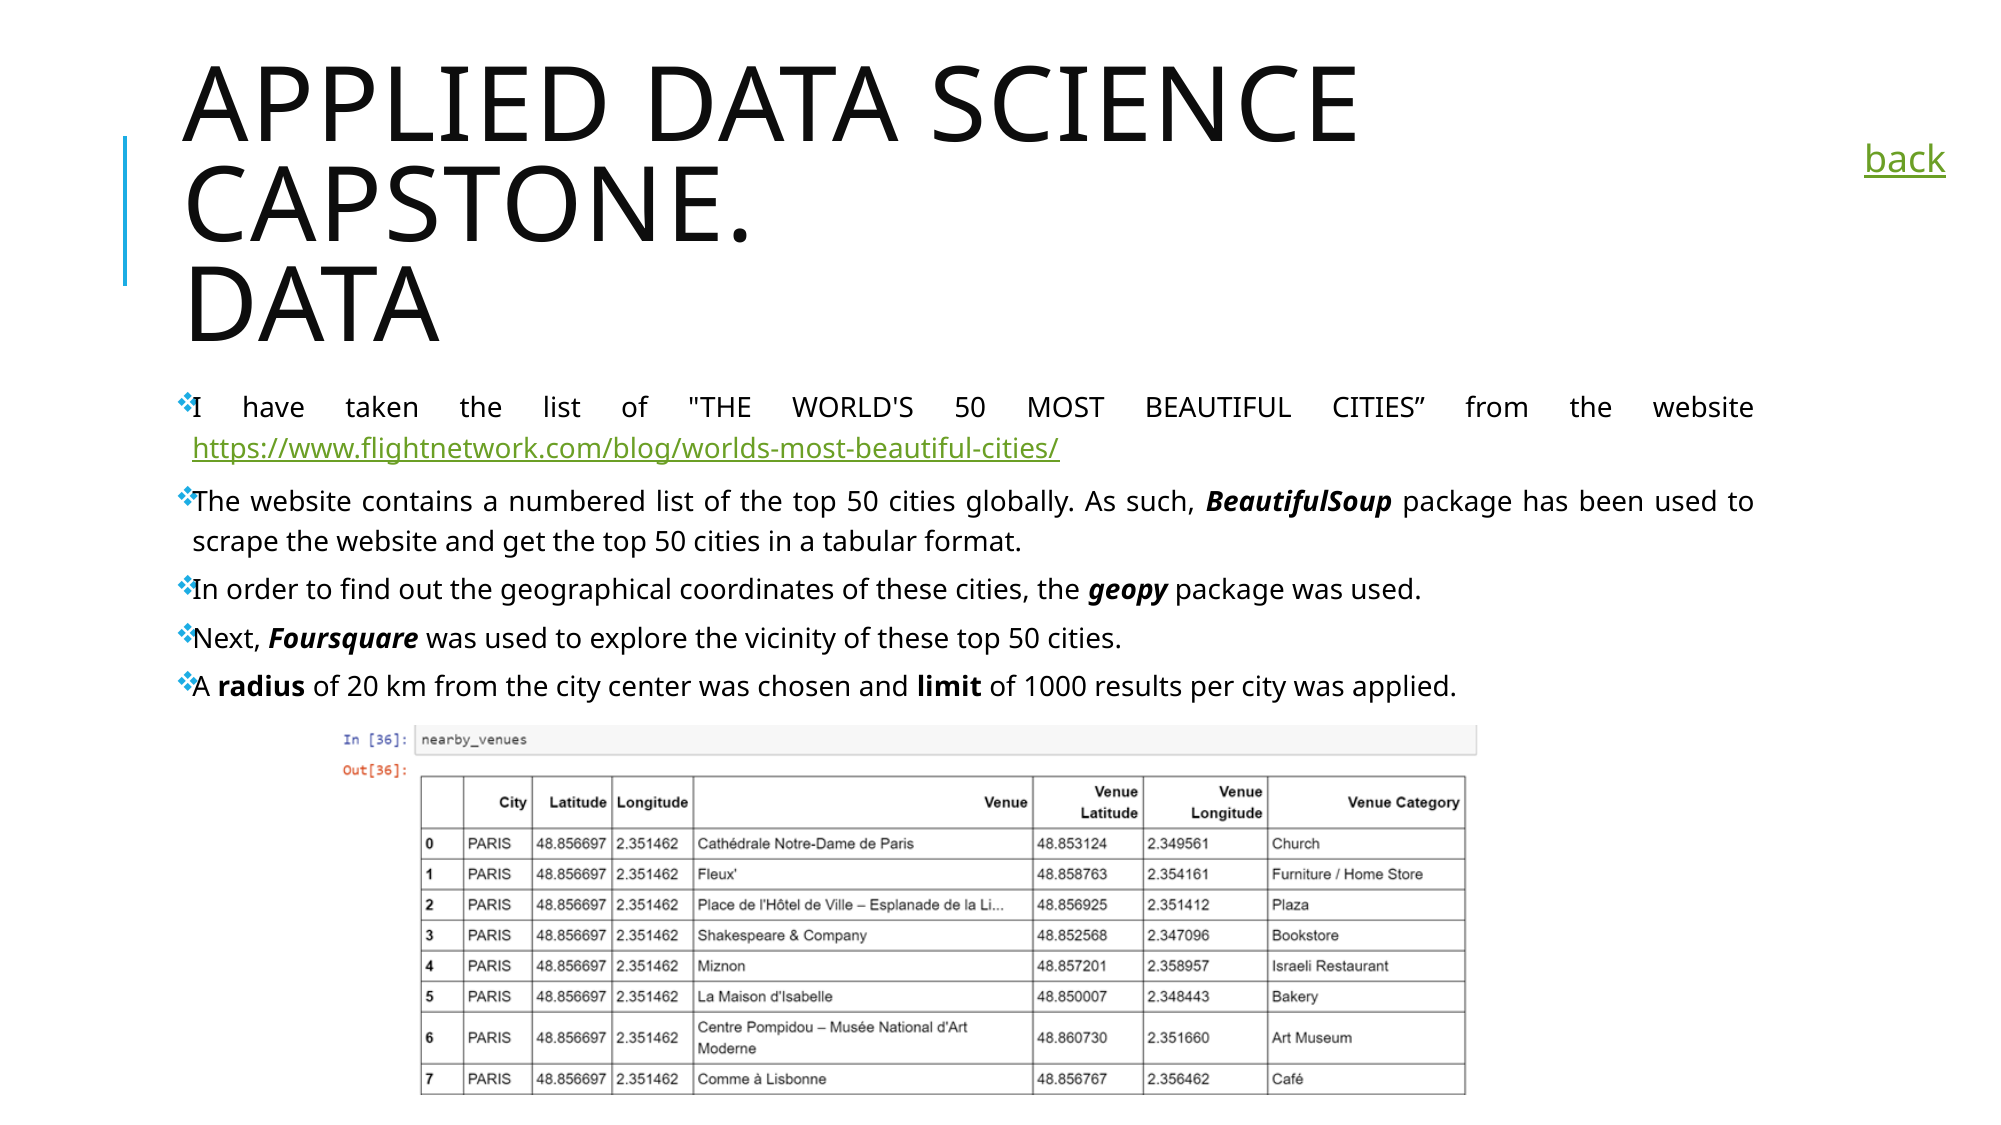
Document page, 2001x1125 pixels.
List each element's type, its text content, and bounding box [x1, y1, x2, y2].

list I have taken the list of "THE WORLD'S 50 MOST BEAUTIFUL CITIES” from the website https://www.flightnetwork.com/blog/worlds-most-beautiful-cities/ The website contains a numbered list of the top 50 cities globally. As such, BeautifulSoup package has been used to scrape the website and get the top 50 cities in a tabular format. In order to find out the geographical coordinates of these cities, the geopy package was used. Next, Foursquare was used to explore the vicinity of these top 50 cities. A radius of 20 km from the city center was chosen and limit of 1000 results per city was applied. [168, 375, 1763, 716]
text_box back [1849, 127, 2000, 194]
title Applied Data Science Capstone. DATA [168, 88, 1763, 335]
picture [335, 724, 1478, 1096]
